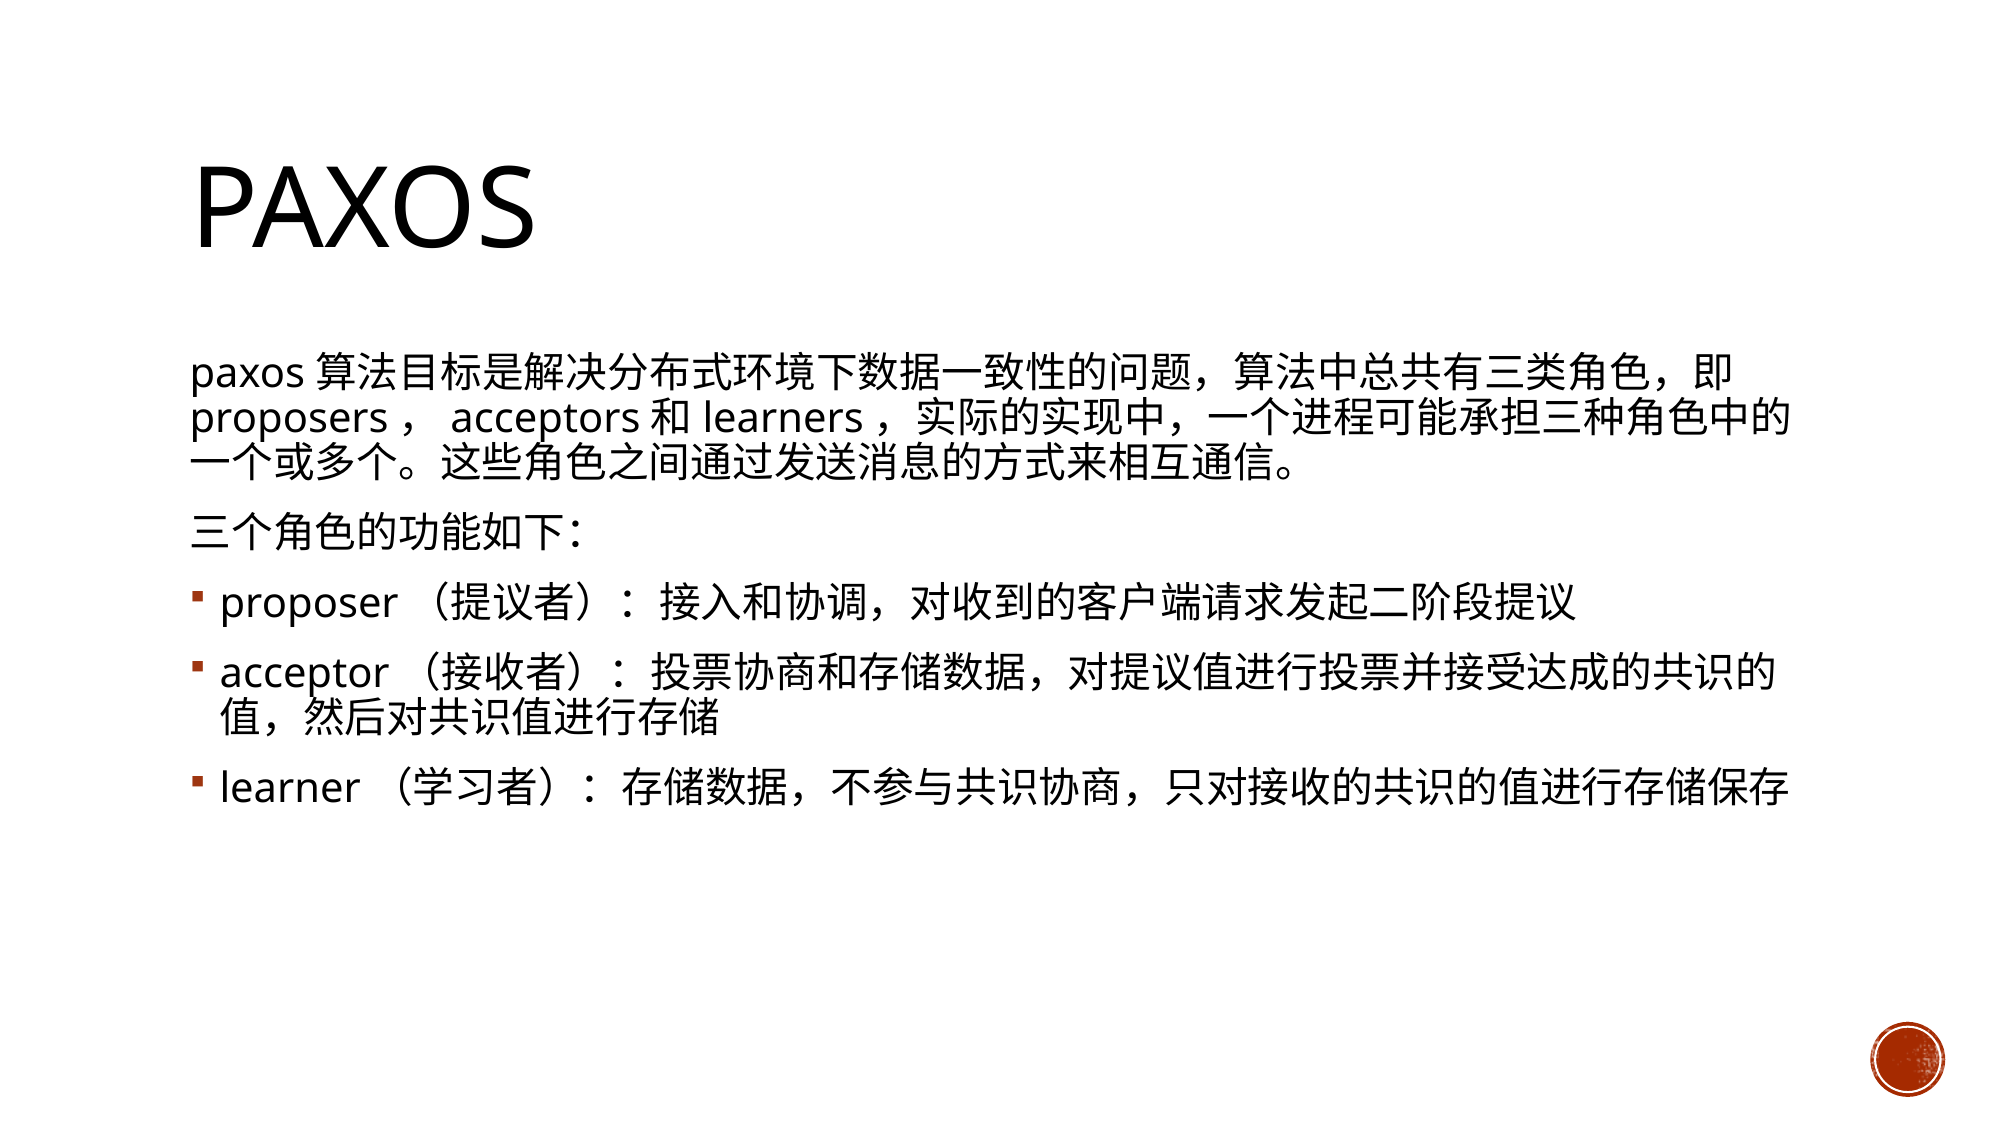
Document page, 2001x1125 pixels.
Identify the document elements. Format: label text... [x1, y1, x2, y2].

list paxos算法目标是解决分布式环境下数据一致性的问题，算法中总共有三类角色，即proposers，acceptors和learners，实际的实现中，一个进程可能承担三种角色中的一个或多个。这些角色之间通过发送消息的方式来相互通信。 三个角色的功能如下： proposer（提议者）：接入和协调，对收到的客户端请求发起二阶段提议 acceptor（接收者）：投票协商和存储数据，对提议值进行投票并接受达成的共识的值，然后对共识值进行存储 learner（学习者）：存储数据，不参与共识协商，只对接收的共识的值进行存储保存 [174, 343, 1824, 976]
title Paxos [175, 79, 1826, 344]
